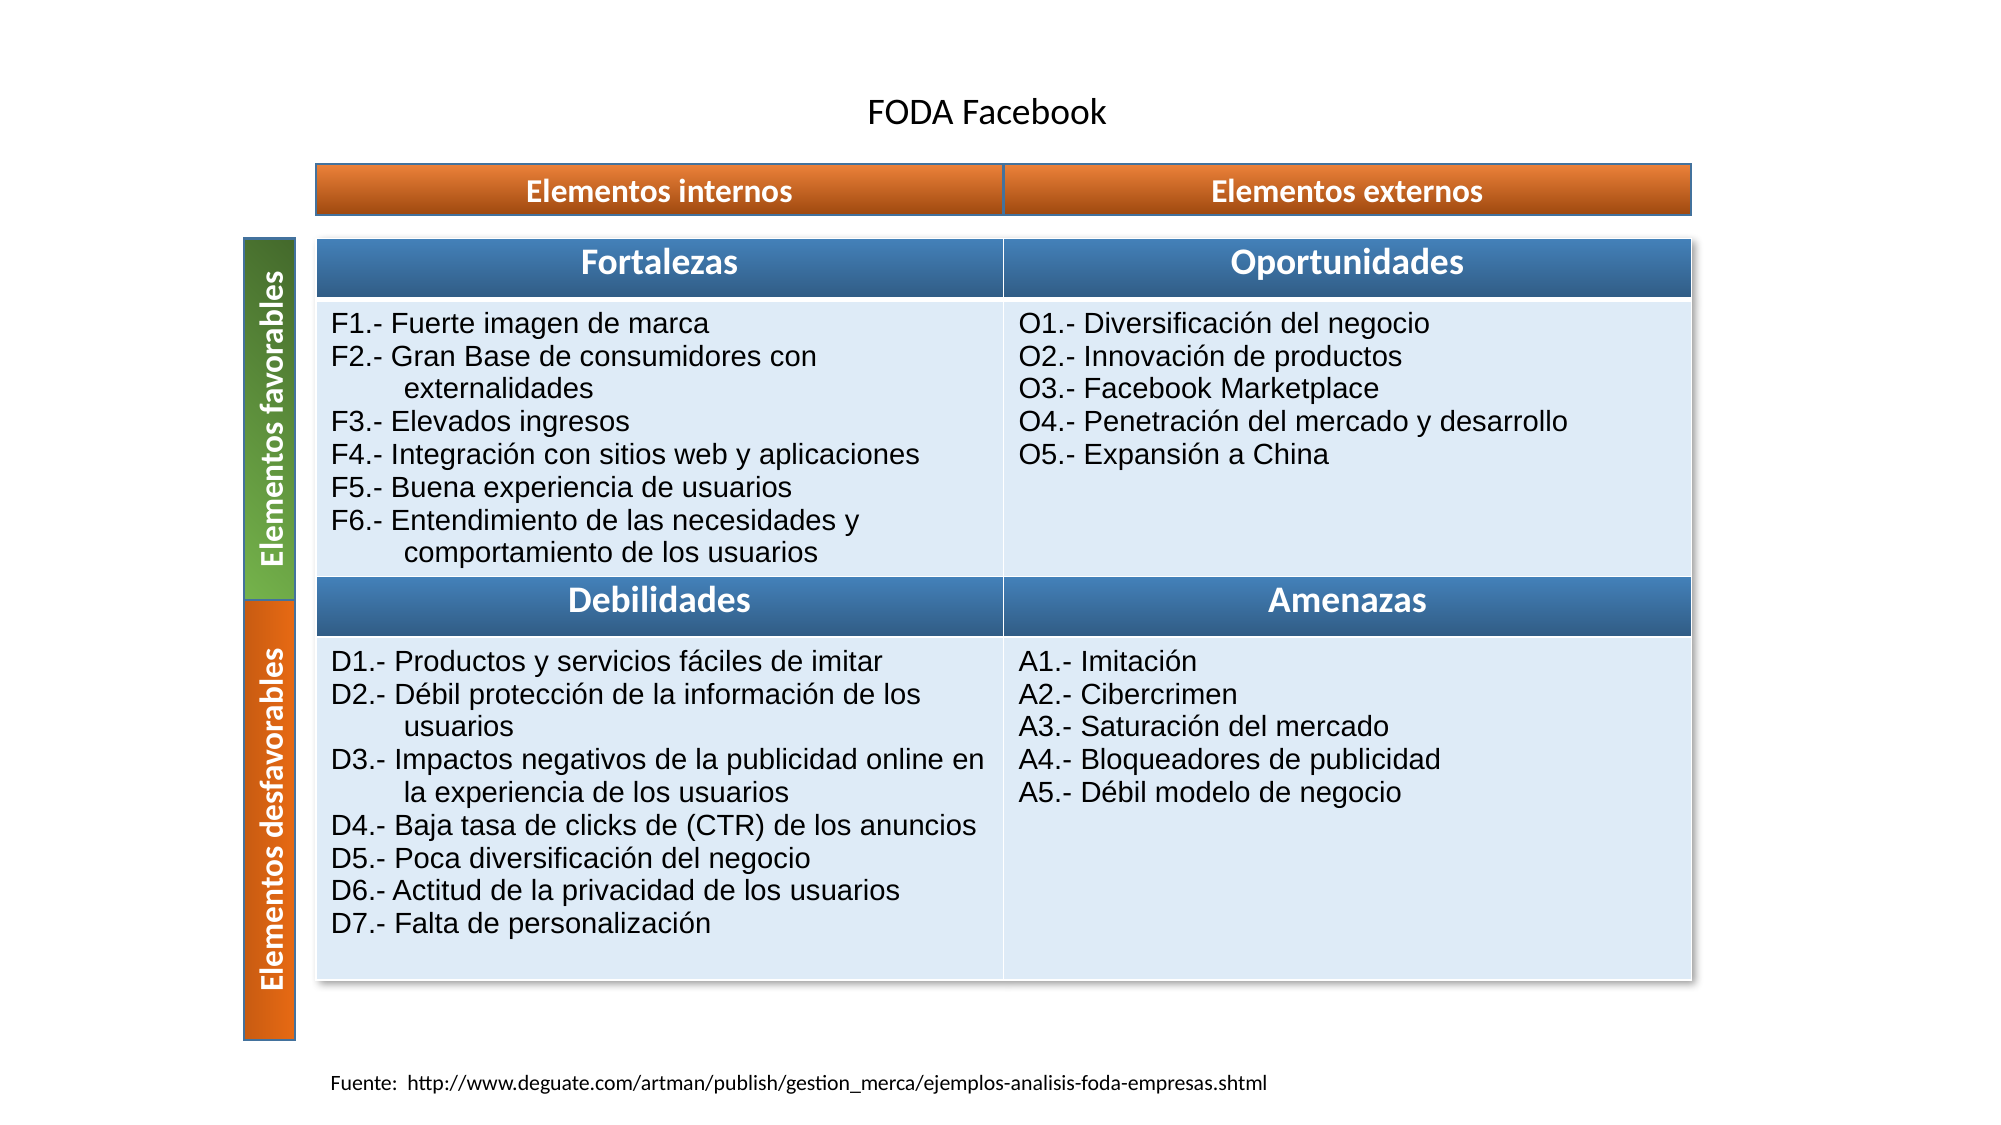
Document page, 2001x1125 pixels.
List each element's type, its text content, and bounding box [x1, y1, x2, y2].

table_cell F1.- Fuerte imagen de marca F2.- Gran Base de consumidores con externalidades F3.- Elevados ingresos F4.- Integración con sitios web y aplicaciones F5.- Buena experiencia de usuarios F6.- Entendimiento de las necesidades y comportamiento de los usuarios [317, 302, 1003, 576]
table_header Fortalezas [317, 239, 1003, 297]
text_box Elementos favorables [243, 237, 296, 599]
table_cell Amenazas [1004, 577, 1691, 636]
table_cell A1.- Imitación A2.- Cibercrimen A3.- Saturación del mercado A4.- Bloqueadores de publicidad A5.- Débil modelo de negocio [1004, 638, 1691, 979]
text_box Elementos desfavorables [243, 599, 296, 1041]
text_box Elementos externos [1003, 163, 1692, 216]
table_cell O1.- Diversificación del negocio O2.- Innovación de productos O3.- Facebook Marketplace O4.- Penetración del mercado y desarrollo O5.- Expansión a China [1004, 302, 1691, 576]
text_box FODA Facebook [852, 79, 1123, 140]
table_header Oportunidades [1004, 239, 1691, 297]
table_cell D1.- Productos y servicios fáciles de imitar D2.- Débil protección de la información de los usuarios D3.- Impactos negativos de la publicidad online en la experiencia de los usuarios D4.- Baja tasa de clicks de (CTR) de los anuncios D5.- Poca diversificación del negocio D6.- Actitud de la privacidad de los usuarios D7.- Falta de personalización [317, 638, 1003, 979]
table_cell Debilidades [317, 577, 1003, 636]
text_box Elementos internos [315, 163, 1003, 216]
text_box Fuente: http://www.deguate.com/artman/publish/gestion_merca/ejemplos-analisis-foda-empresas.shtml [315, 1061, 1316, 1103]
